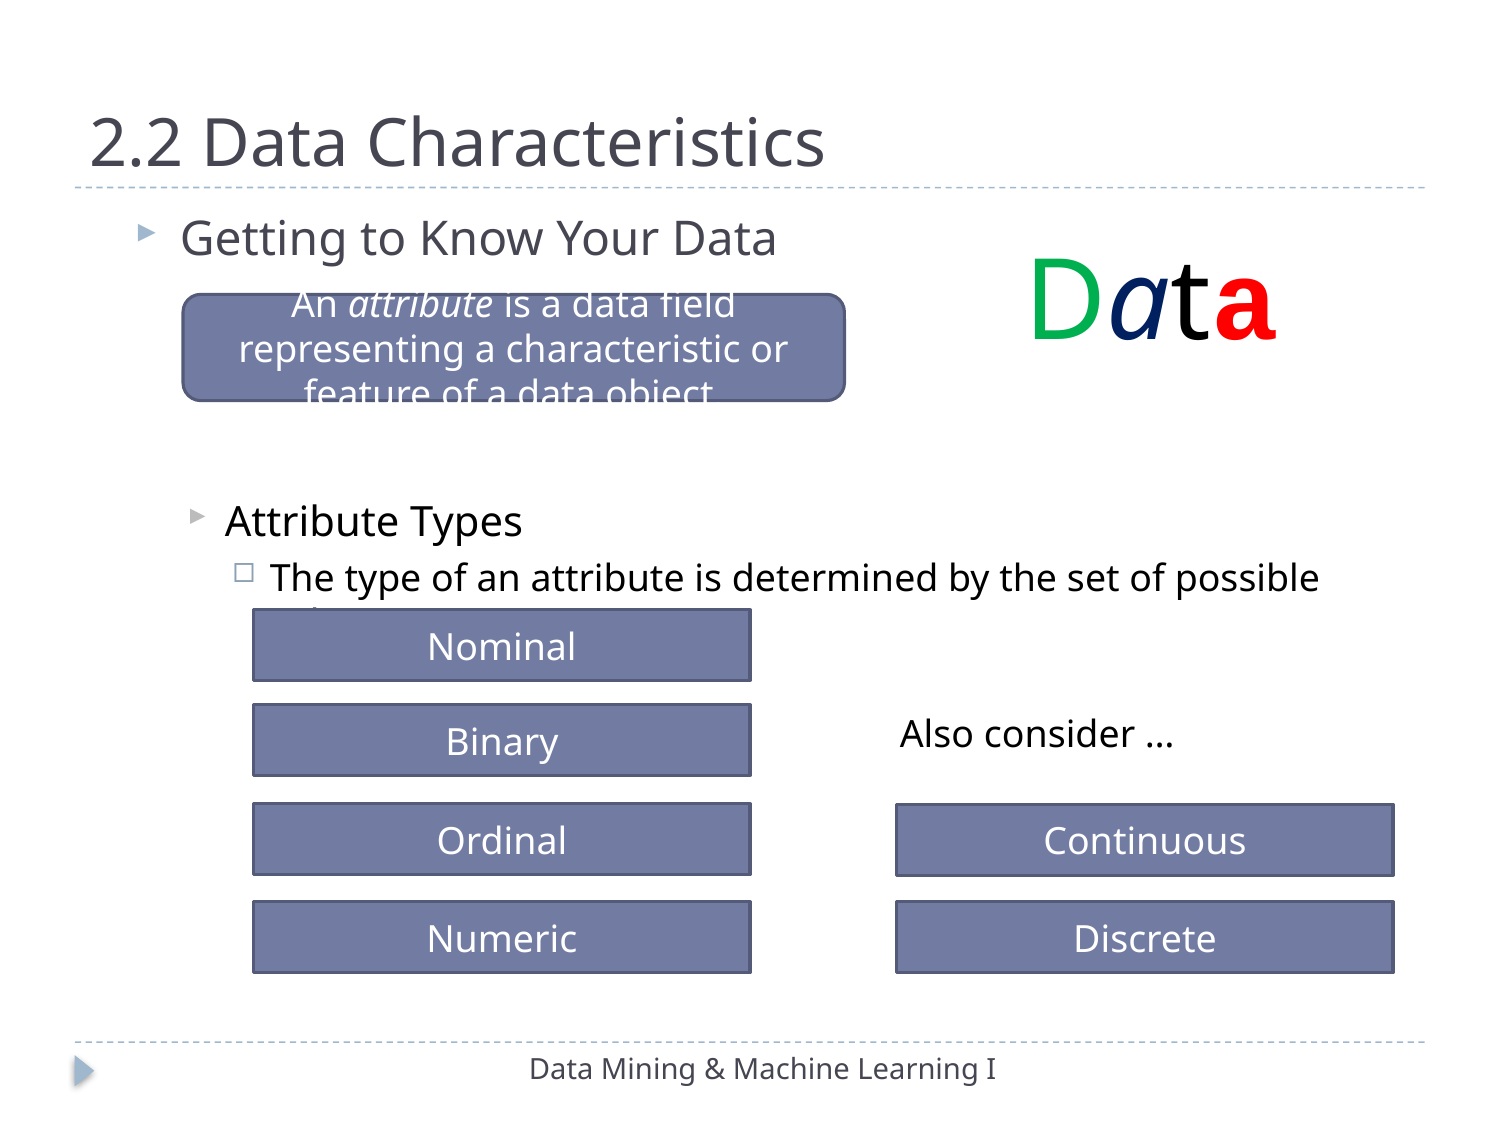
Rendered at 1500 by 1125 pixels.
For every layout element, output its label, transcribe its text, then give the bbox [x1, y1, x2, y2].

text_box Also consider … [885, 702, 1216, 763]
title 2.2 Data Characteristics [75, 24, 1425, 188]
text_box Discrete [895, 900, 1395, 974]
text_box Nominal [252, 608, 752, 682]
text_box Binary [252, 703, 752, 777]
list Getting to Know Your Data Attribute Types The type of an attribute is determined by the set of possible values [75, 200, 1425, 1010]
text_box Continuous [895, 803, 1395, 877]
text_box Numeric [252, 900, 752, 974]
footer Data Mining & Machine Learning I [475, 1042, 1051, 1103]
text_box An attribute is a data field representing a characteristic or feature of a data object. [181, 292, 847, 403]
text_box Data [1009, 220, 1317, 370]
text_box Ordinal [252, 802, 752, 876]
